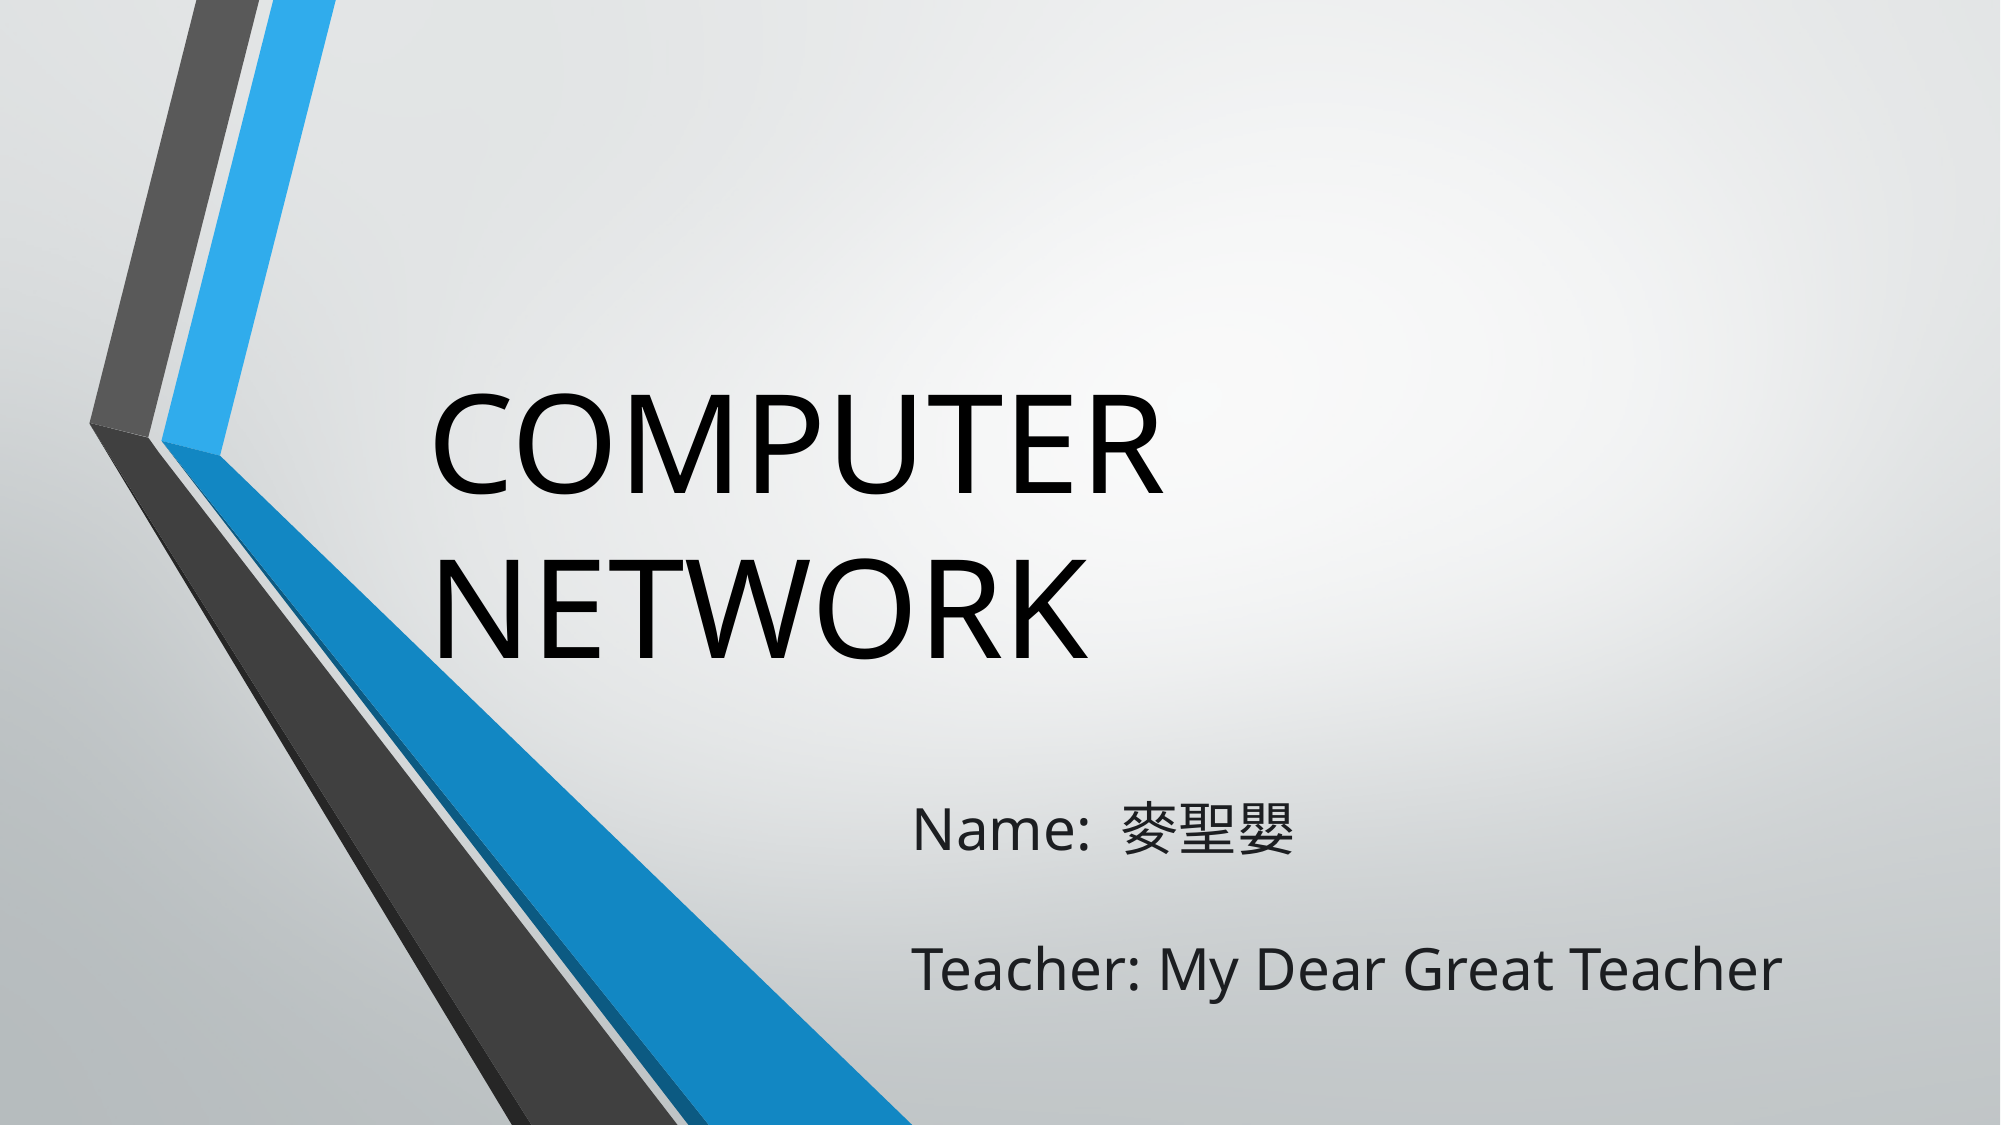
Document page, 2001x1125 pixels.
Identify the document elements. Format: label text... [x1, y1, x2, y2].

text_box COMPUTER NETWORK [412, 348, 1837, 694]
text_box Name: 麥聖嬰 Teacher: My Dear Great Teacher [897, 784, 1898, 1010]
